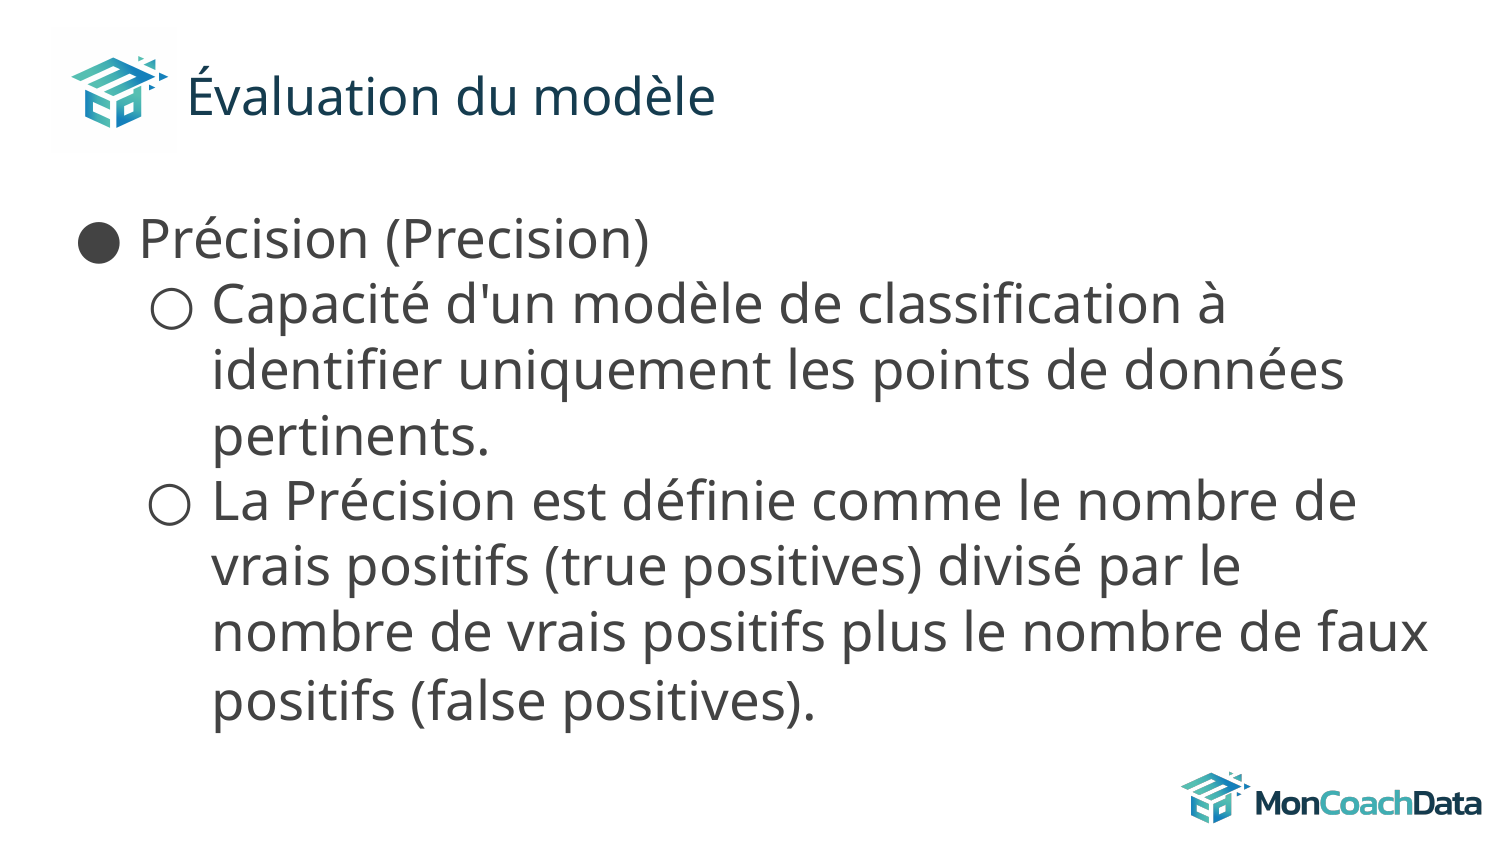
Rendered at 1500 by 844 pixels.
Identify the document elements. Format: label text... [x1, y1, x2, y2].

picture [1162, 750, 1500, 844]
list Précision (Precision) Capacité d'un modèle de classification à identifier uniquement les points de données pertinents. La Précision est définie comme le nombre de vrais positifs (true positives) divisé par le nombre de vrais positifs plus le nombre de faux positifs (false positives). [51, 189, 1476, 750]
title Évaluation du modèle [171, 48, 1449, 143]
picture [51, 27, 177, 153]
